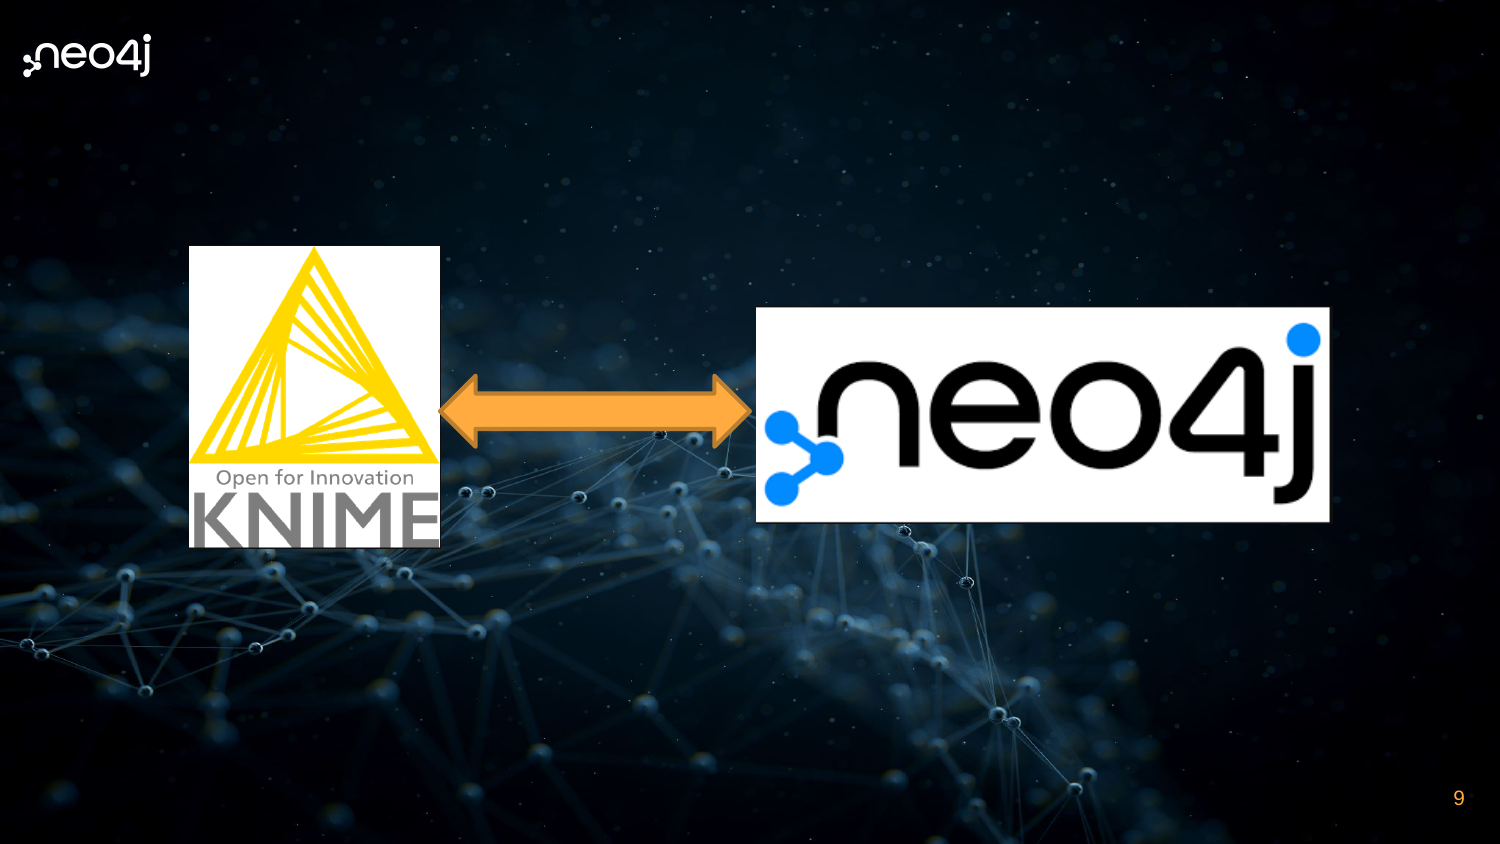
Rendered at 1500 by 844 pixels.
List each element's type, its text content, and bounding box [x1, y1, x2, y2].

picture [0, 0, 1500, 844]
text_box [445, 373, 750, 449]
slide_number 9 [1389, 764, 1480, 830]
